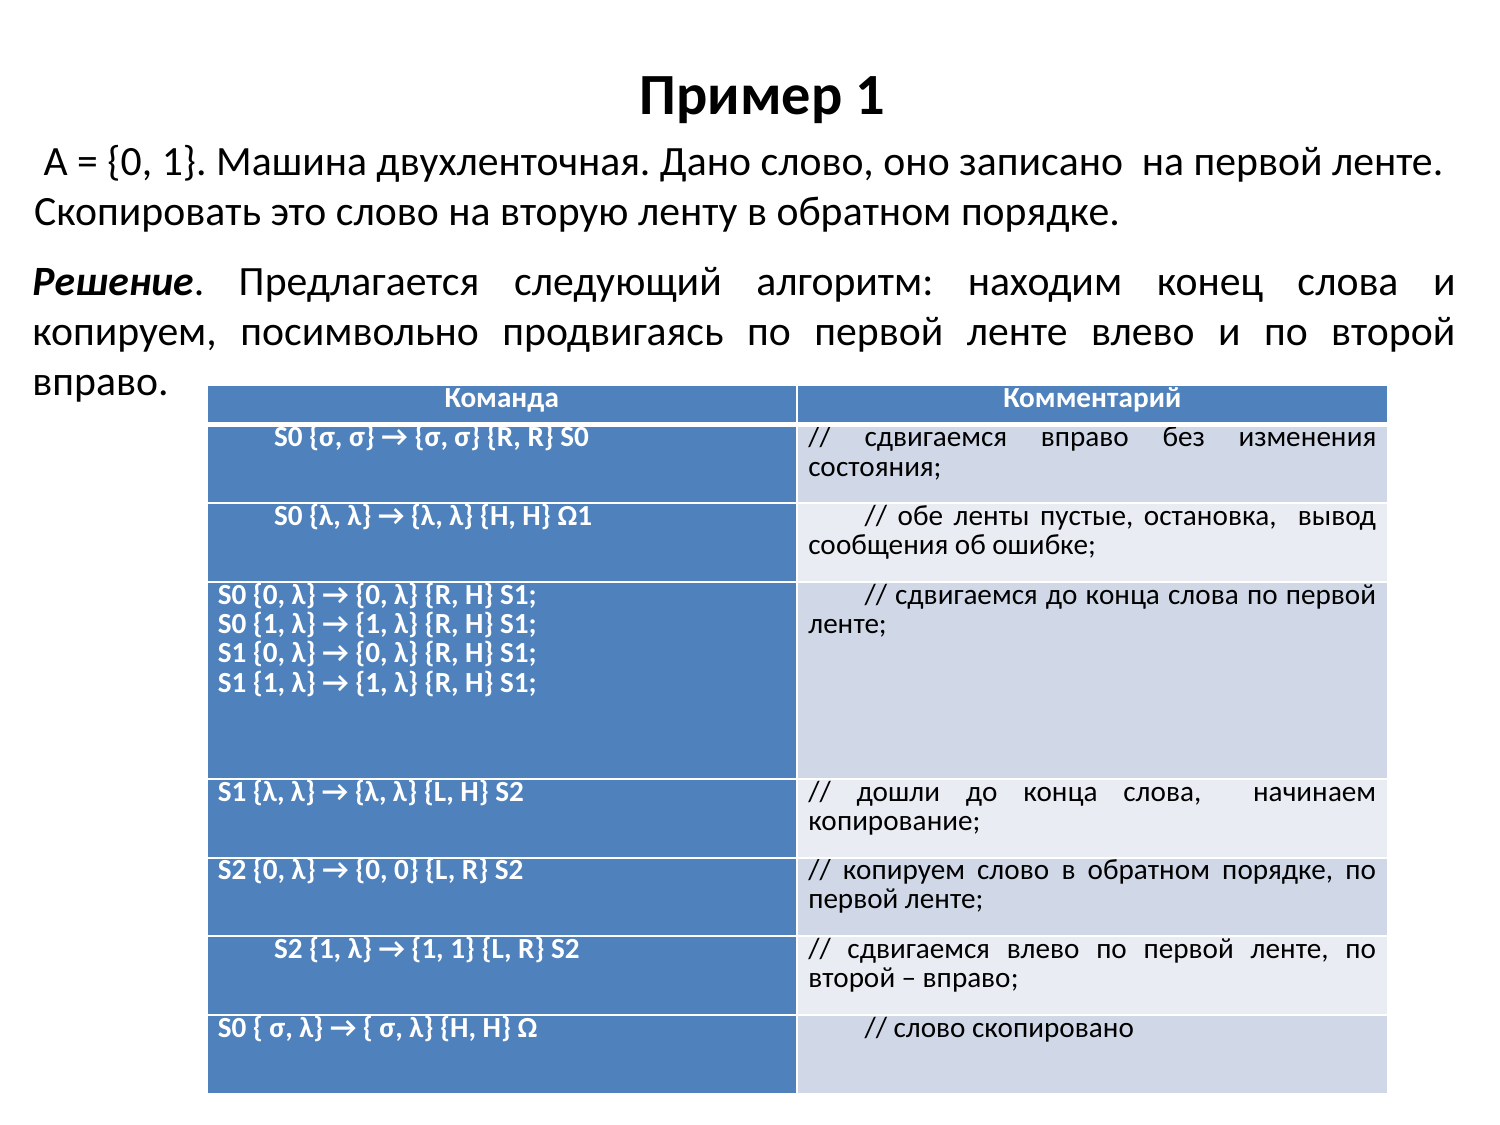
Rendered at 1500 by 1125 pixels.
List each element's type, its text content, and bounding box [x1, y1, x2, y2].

table_cell // копируем слово в обратном порядке, по первой ленте; [798, 859, 1387, 935]
table_cell S2 {1, λ} → {1, 1} {L, R} S2 [208, 937, 796, 1014]
table_cell S0 {σ, σ} → {σ, σ} {R, R} S0 [208, 427, 796, 502]
table_cell S2 {0, λ} → {0, 0} {L, R} S2 [208, 859, 796, 935]
table_cell // слово скопировано [798, 1016, 1387, 1093]
table_cell S0 {0, λ} → {0, λ} {R, H} S1; S0 {1, λ} → {1, λ} {R, H} S1; S1 {0, λ} → {0, λ} {R, H} S1; S1 {1, λ} → {1, λ} {R, H} S1; [208, 583, 796, 778]
table_cell // сдвигаемся вправо без изменения состояния; [798, 427, 1387, 502]
table_cell S0 {λ, λ} → {λ, λ} {H, H} Ω1 [208, 504, 796, 581]
table_cell S1 {λ, λ} → {λ, λ} {L, H} S2 [208, 780, 796, 857]
text_box A = {0, 1}. Машина двухленточная. Дано слово, оно записано на первой ленте. Скопировать это слово на вторую ленту в обратном порядке. [19, 126, 1473, 242]
table_cell // сдвигаемся влево по первой ленте, по второй – вправо; [798, 937, 1387, 1014]
title Пример 1 [100, 45, 1425, 138]
table_cell // дошли до конца слова, начинаем копирование; [798, 780, 1387, 857]
table_cell S0 { σ, λ} → { σ, λ} {H, H} Ω [208, 1016, 796, 1093]
table_header Комментарий [798, 386, 1387, 422]
table_cell // обе ленты пустые, остановка, вывод сообщения об ошибке; [798, 504, 1387, 581]
table_header Команда [208, 386, 796, 422]
table_cell // сдвигаемся до конца слова по первой ленте; [798, 583, 1387, 778]
text_box Решение. Предлагается следующий алгоритм: находим конец слова и копируем, посимвольно продвигаясь по первой ленте влево и по второй вправо. [17, 246, 1471, 412]
